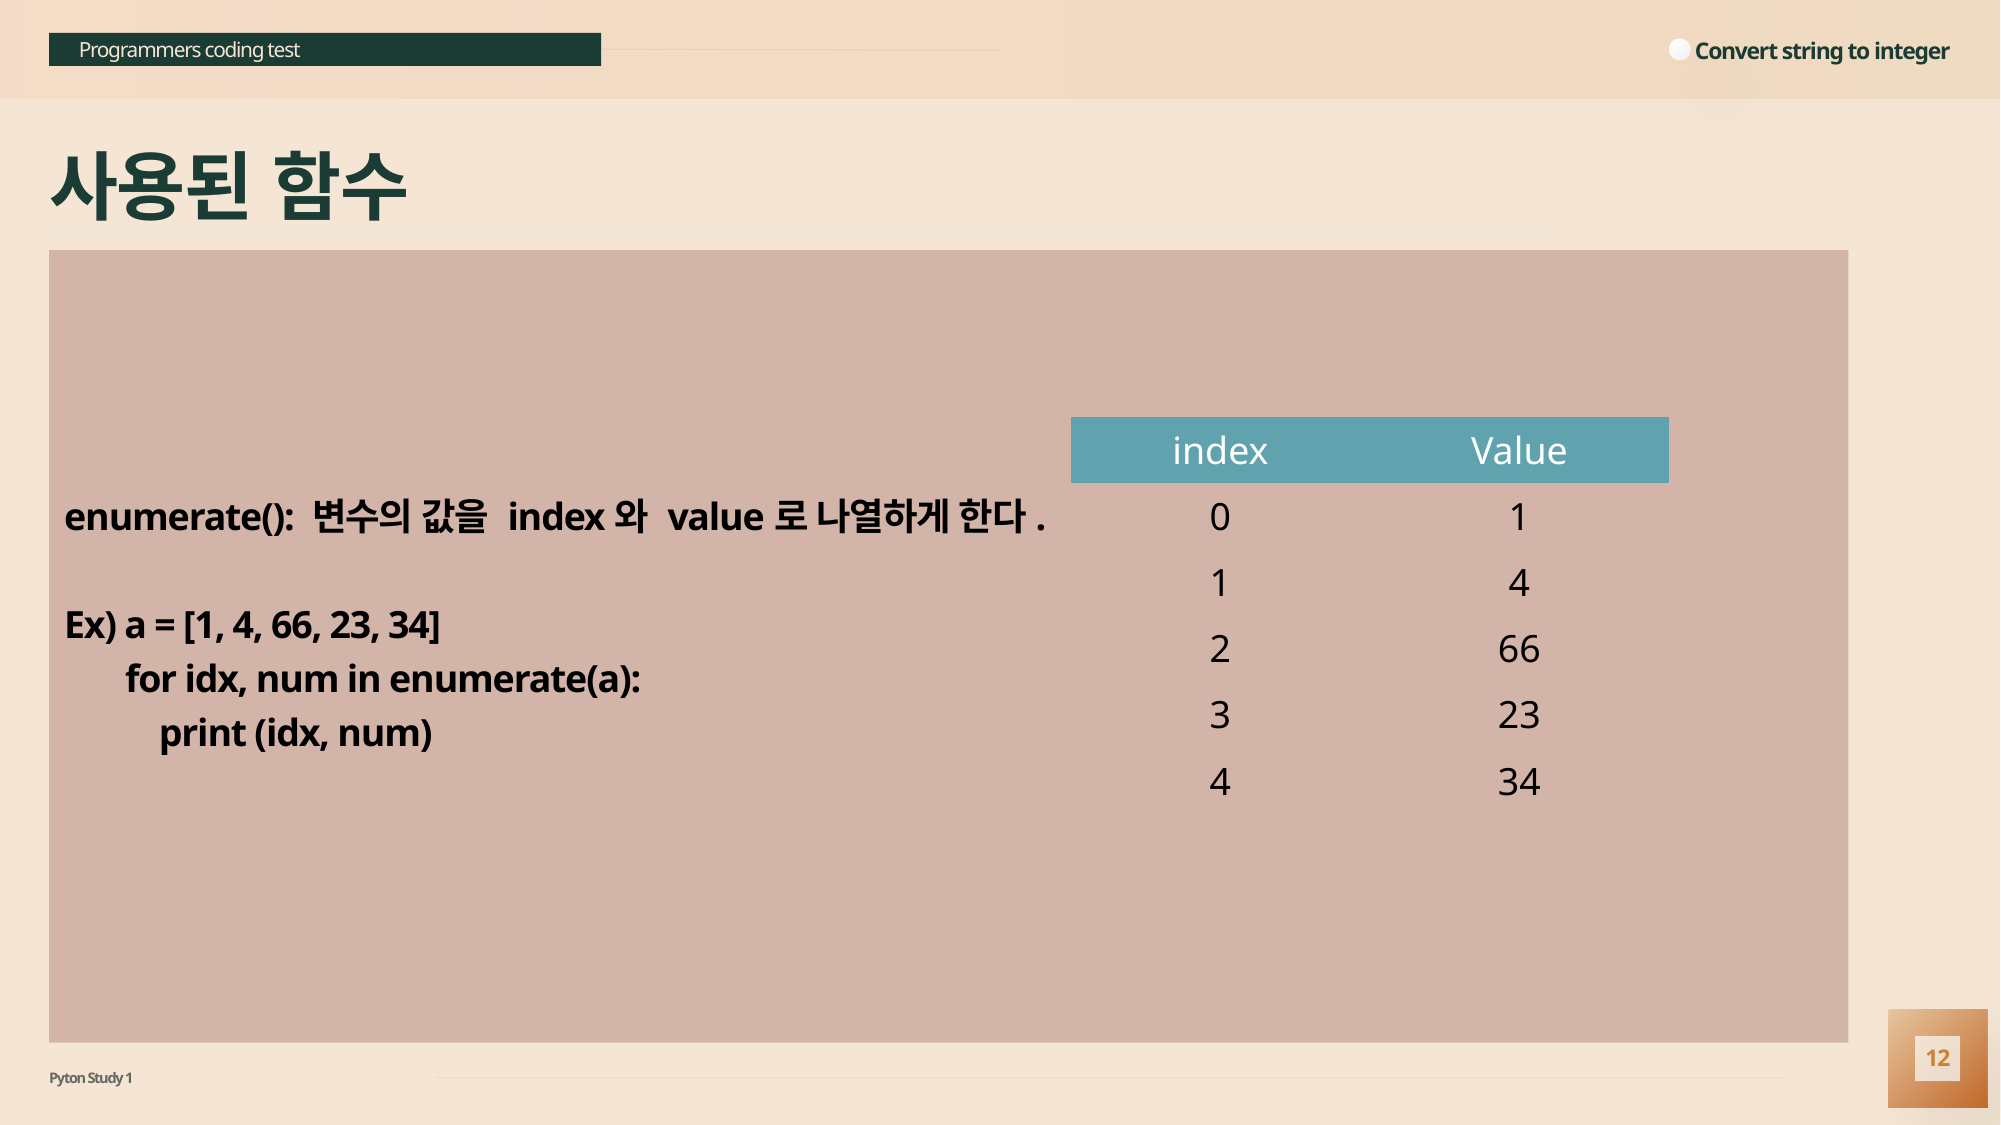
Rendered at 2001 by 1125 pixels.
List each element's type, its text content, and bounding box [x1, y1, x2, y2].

table_cell 4 [1370, 549, 1669, 615]
table_header index [1071, 417, 1370, 483]
subtitle Programmers coding test [49, 32, 602, 67]
table_cell 34 [1370, 748, 1669, 814]
list enumerate(): 변수의 값을 index와 value로 나열하게 한다. Ex) a = [1, 4, 66, 23, 34] for idx, num in enumerate(a): print (idx, num) [49, 250, 1849, 1043]
table_cell 4 [1071, 748, 1370, 814]
list Convert string to integer [999, 30, 1951, 64]
text_box [1667, 37, 1692, 61]
footer Pyton Study 1 [49, 1051, 402, 1101]
table_header Value [1370, 417, 1669, 483]
table_cell 66 [1370, 615, 1669, 681]
table_cell 1 [1071, 549, 1370, 615]
table_cell 23 [1370, 681, 1669, 748]
table_cell 3 [1071, 681, 1370, 748]
table_cell 0 [1071, 483, 1370, 549]
table_cell 2 [1071, 615, 1370, 681]
table_cell 1 [1370, 483, 1669, 549]
title 사용된 함수 [49, 137, 1548, 231]
slide_number 12 [1890, 1042, 1986, 1077]
